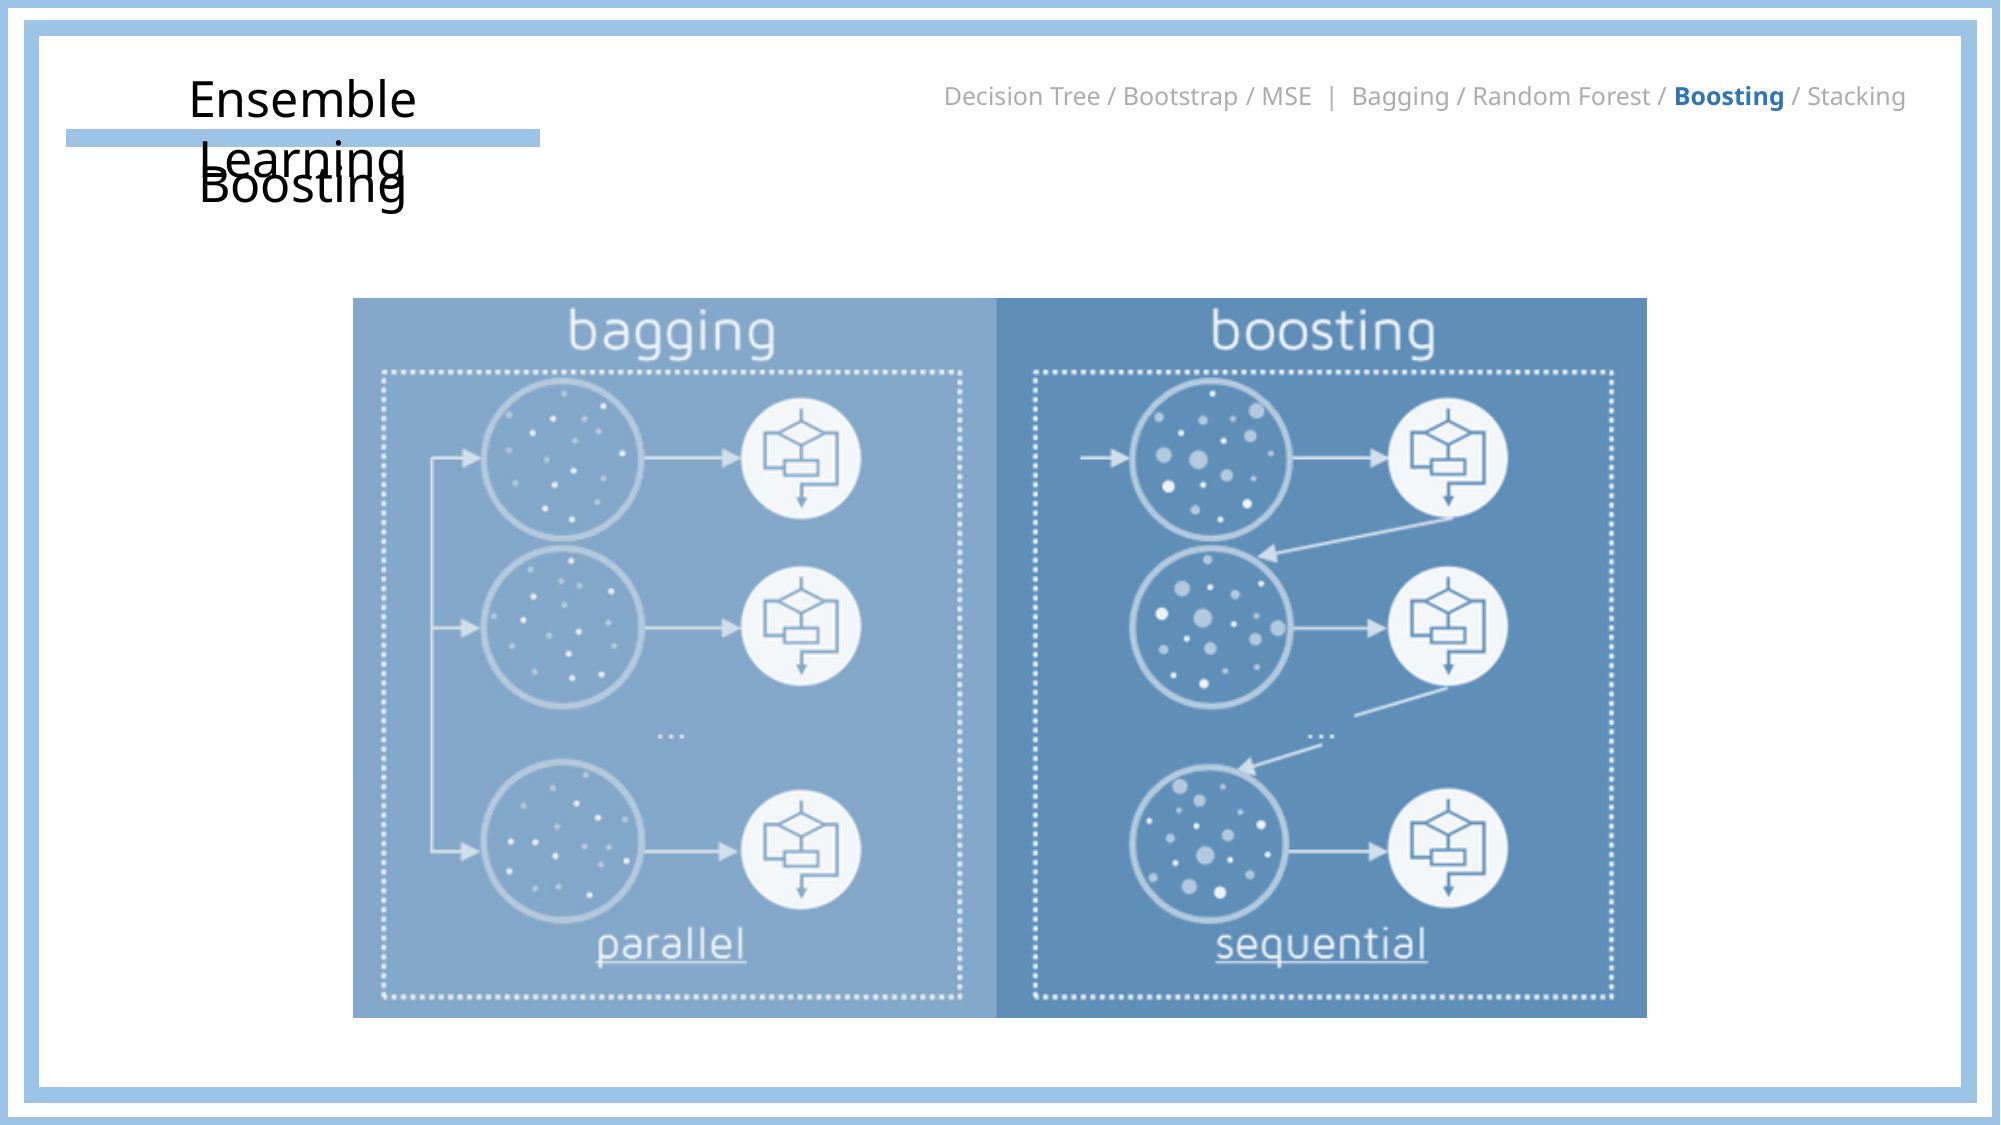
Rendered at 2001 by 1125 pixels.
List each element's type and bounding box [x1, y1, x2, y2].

text_box [0, 0, 2000, 1125]
text_box [66, 59, 540, 221]
